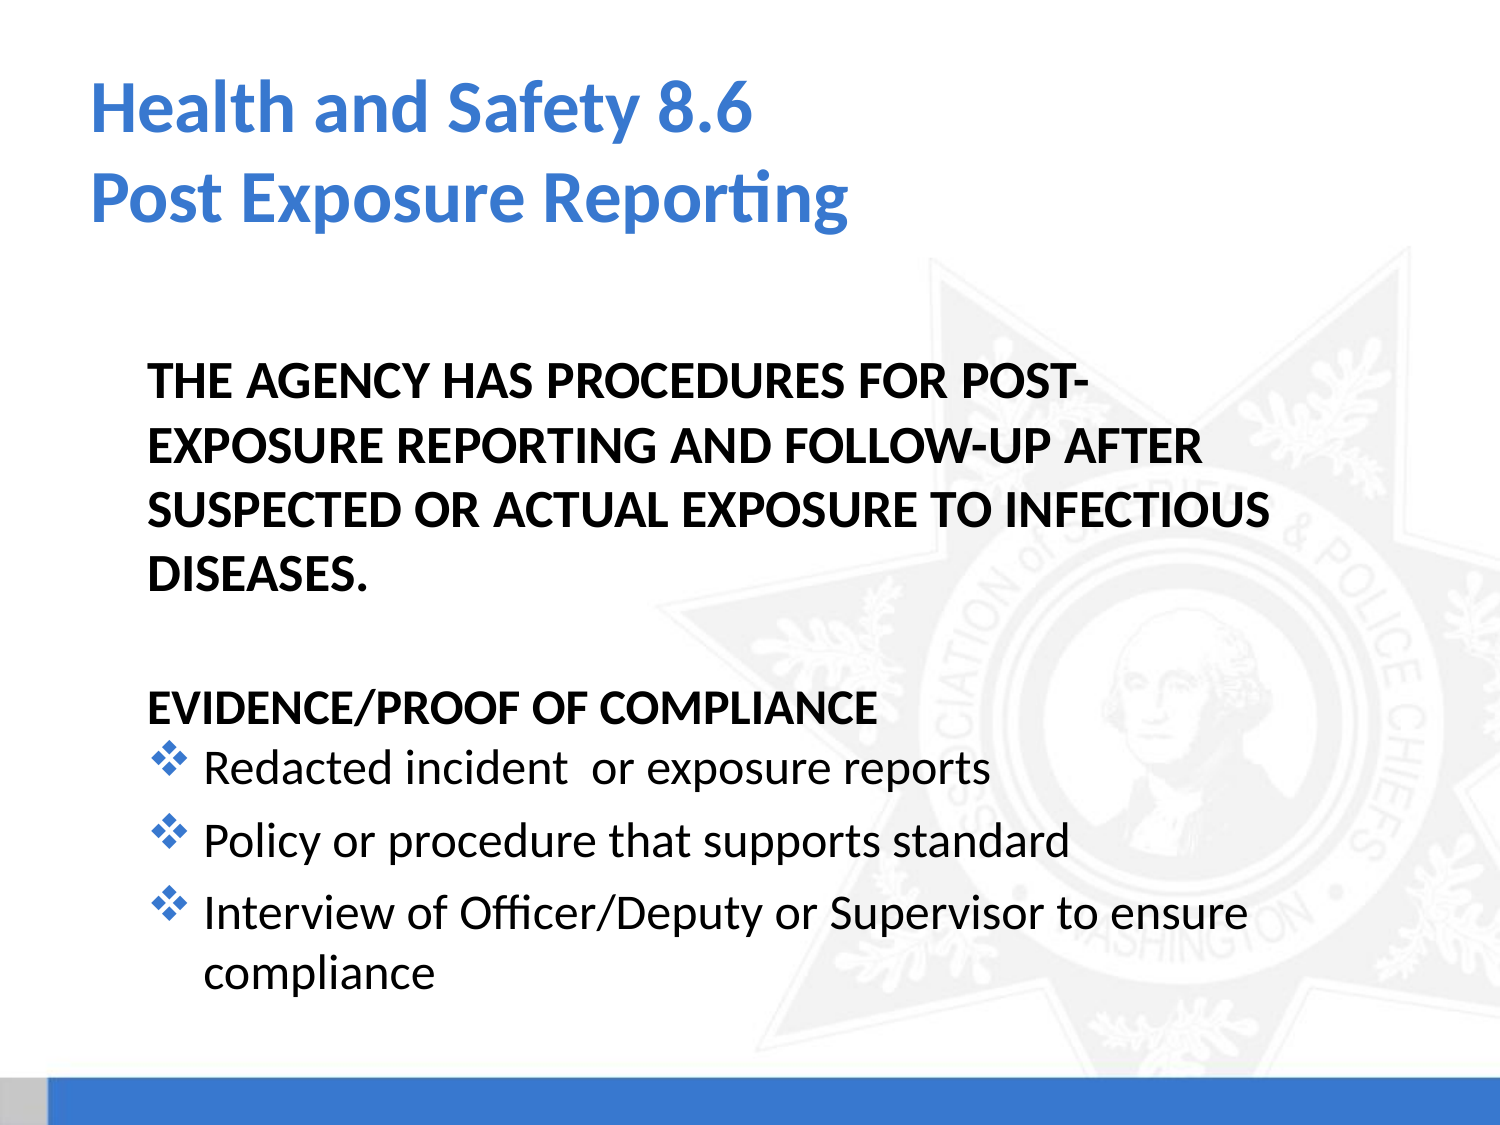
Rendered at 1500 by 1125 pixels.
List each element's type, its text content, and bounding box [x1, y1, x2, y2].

picture [0, 0, 1500, 1125]
title Health and Safety 8.6 Post Exposure Reporting [75, 50, 1425, 275]
text_box Evidence/Proof of Compliance Redacted incident or exposure reports Policy or procedure that supports standard Interview of Officer/Deputy or Supervisor to ensure compliance [132, 637, 1368, 1008]
subtitle The agency has procedures for post-exposure reporting and follow-up after suspected or actual exposure to infectious diseases. [132, 337, 1296, 613]
